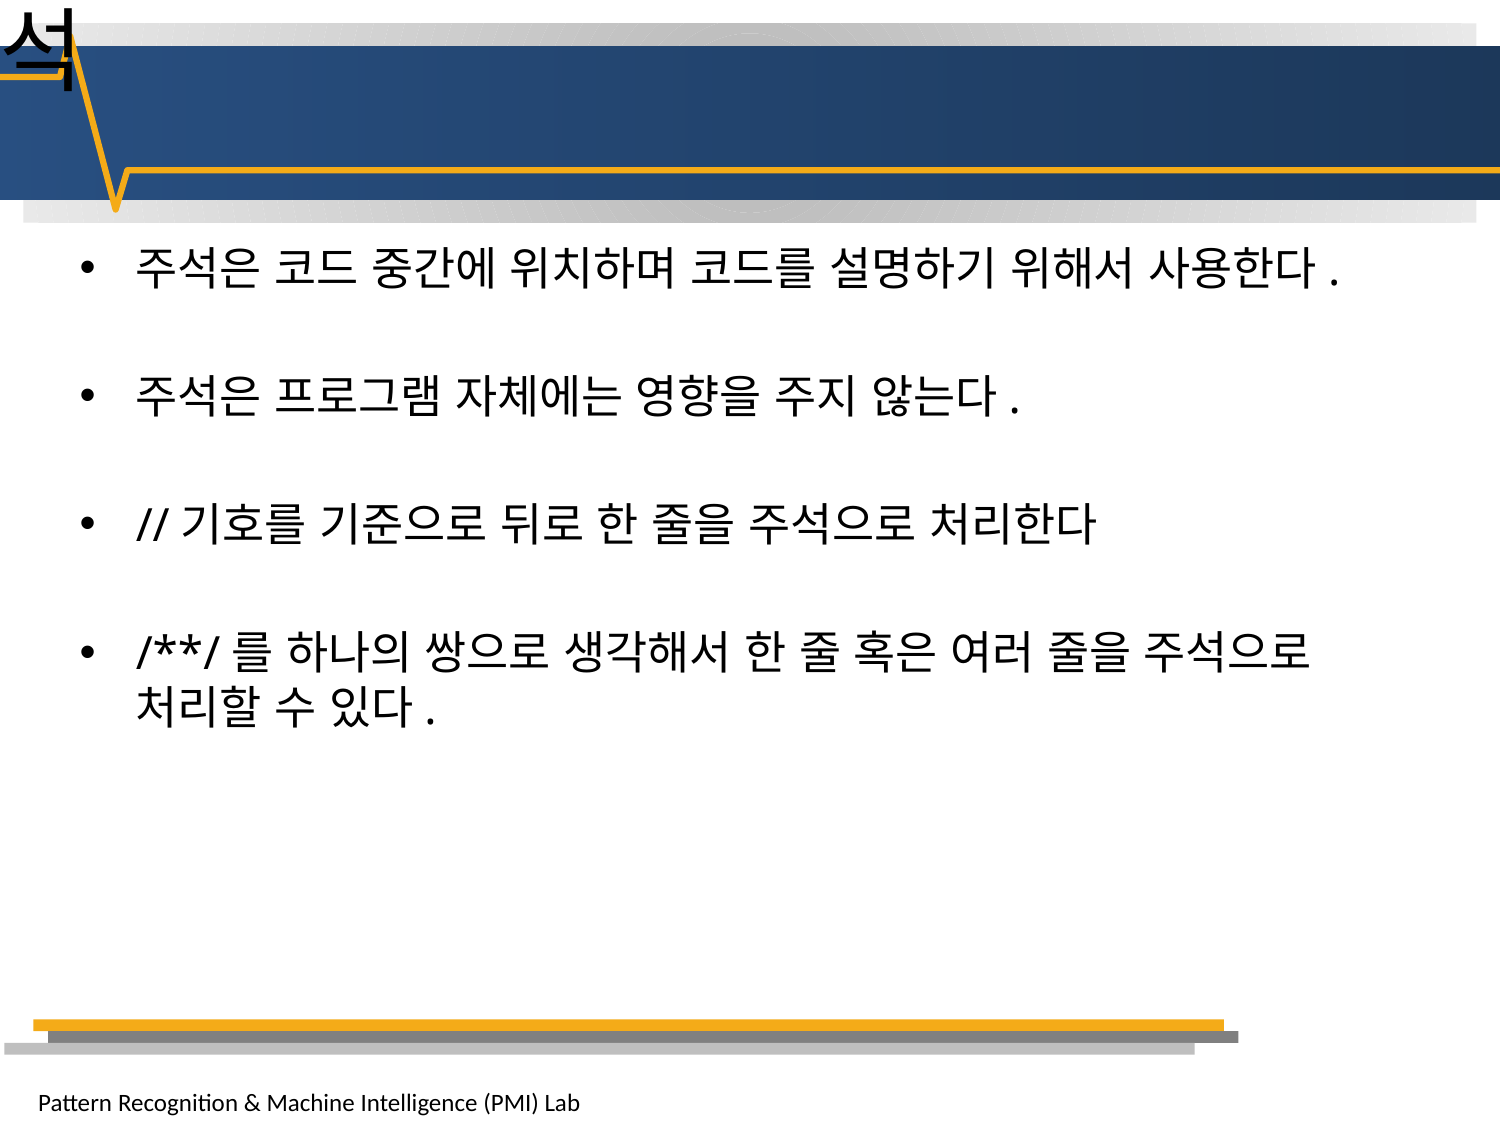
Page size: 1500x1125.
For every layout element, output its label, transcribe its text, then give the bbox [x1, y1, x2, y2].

list 주석은 코드 중간에 위치하며 코드를 설명하기 위해서 사용한다. 주석은 프로그램 자체에는 영향을 주지 않는다. //기호를 기준으로 뒤로 한 줄을 주석으로 처리한다 /**/를 하나의 쌍으로 생각해서 한 줄 혹은 여러 줄을 주석으로 처리할 수 있다. [64, 231, 1424, 1088]
